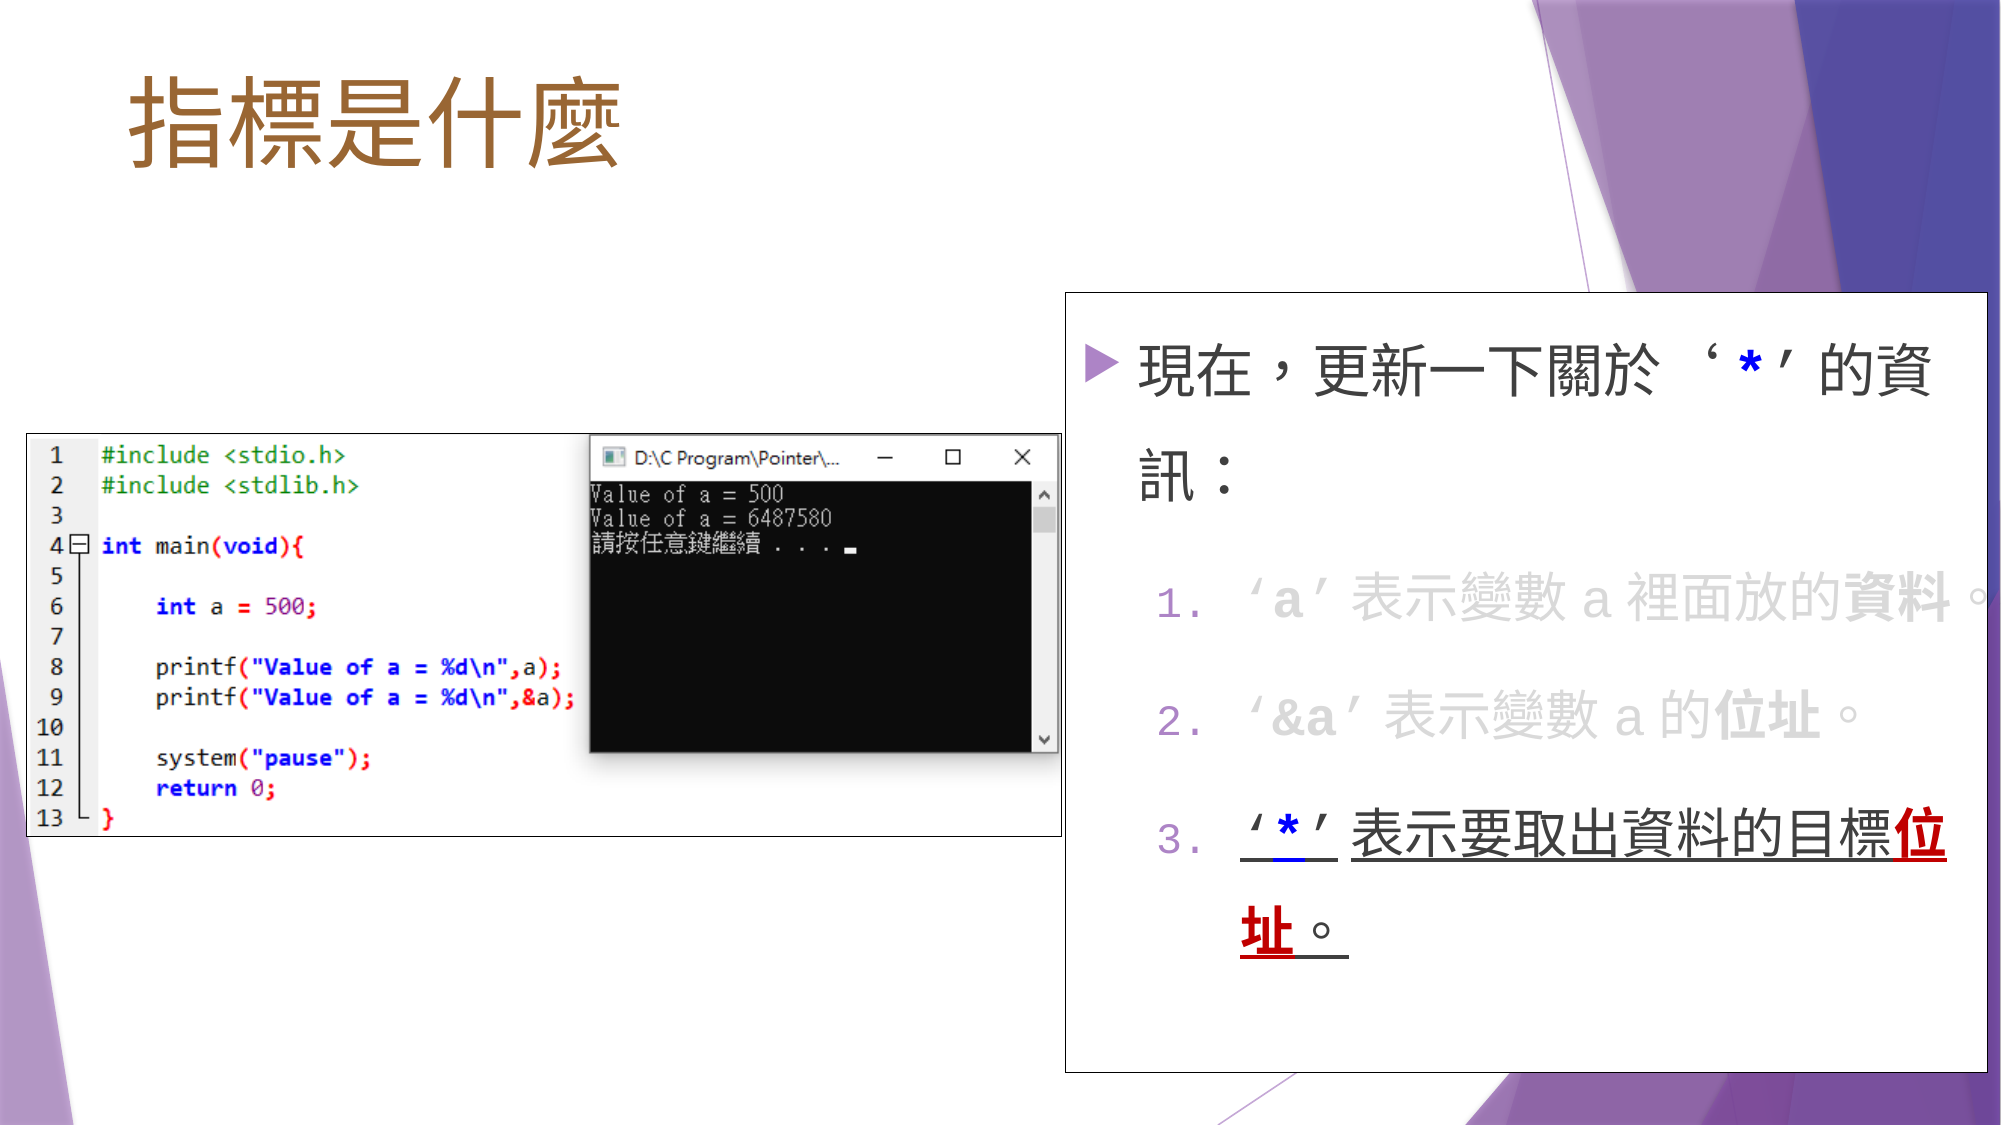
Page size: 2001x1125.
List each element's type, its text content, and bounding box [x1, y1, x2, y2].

title 指標是什麼 [111, 52, 1612, 178]
picture [26, 433, 1063, 838]
list 現在，更新一下關於‘*’的資訊： ‘a’表示變數a裡面放的資料。 ‘&a’表示變數a的位址。 ‘*’表示要取出資料的目標位址。 [1065, 292, 1988, 1073]
